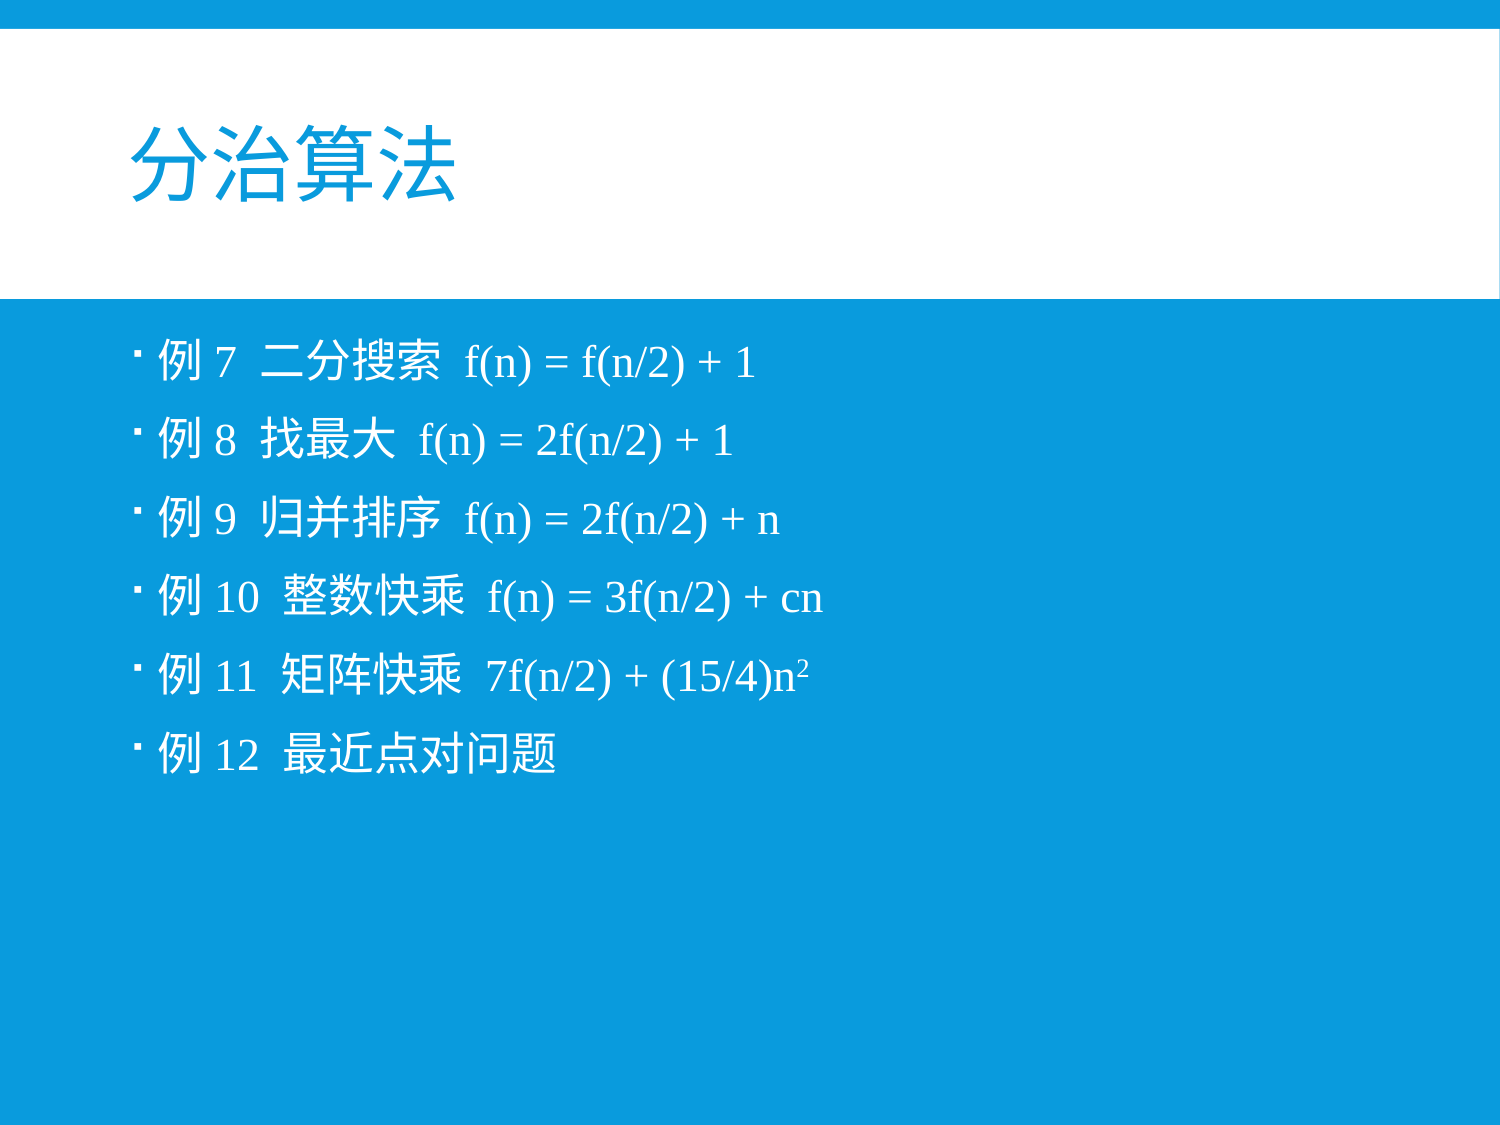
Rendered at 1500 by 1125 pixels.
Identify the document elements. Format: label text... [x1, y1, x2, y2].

title 分治算法 [112, 46, 1388, 295]
list 例7 二分搜索 f(n) = f(n/2) + 1 例8 找最大 f(n) = 2f(n/2) + 1 例9 归并排序 f(n) = 2f(n/2) + n 例10 整数快乘 f(n) = 3f(n/2) + cn 例11 矩阵快乘 7f(n/2) + (15/4)n2 例12 最近点对问题 [112, 329, 1388, 1020]
